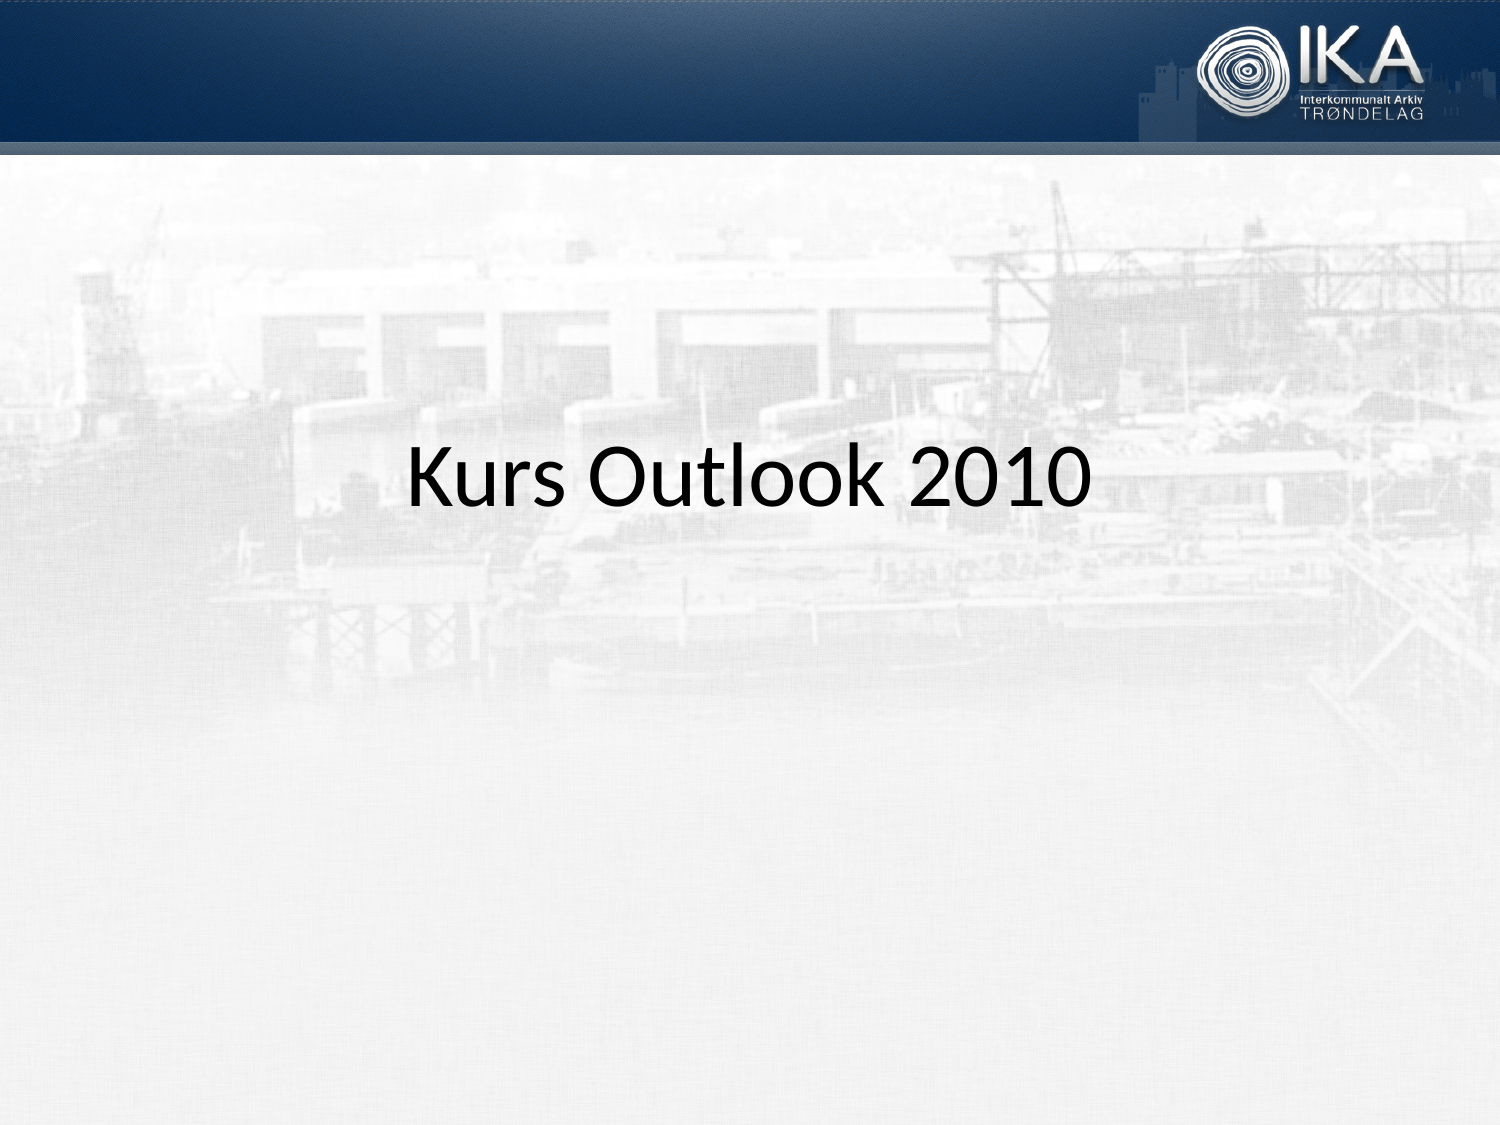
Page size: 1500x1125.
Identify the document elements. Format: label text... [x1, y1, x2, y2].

title Kurs Outlook 2010 [112, 349, 1388, 591]
picture [0, 0, 1500, 1125]
